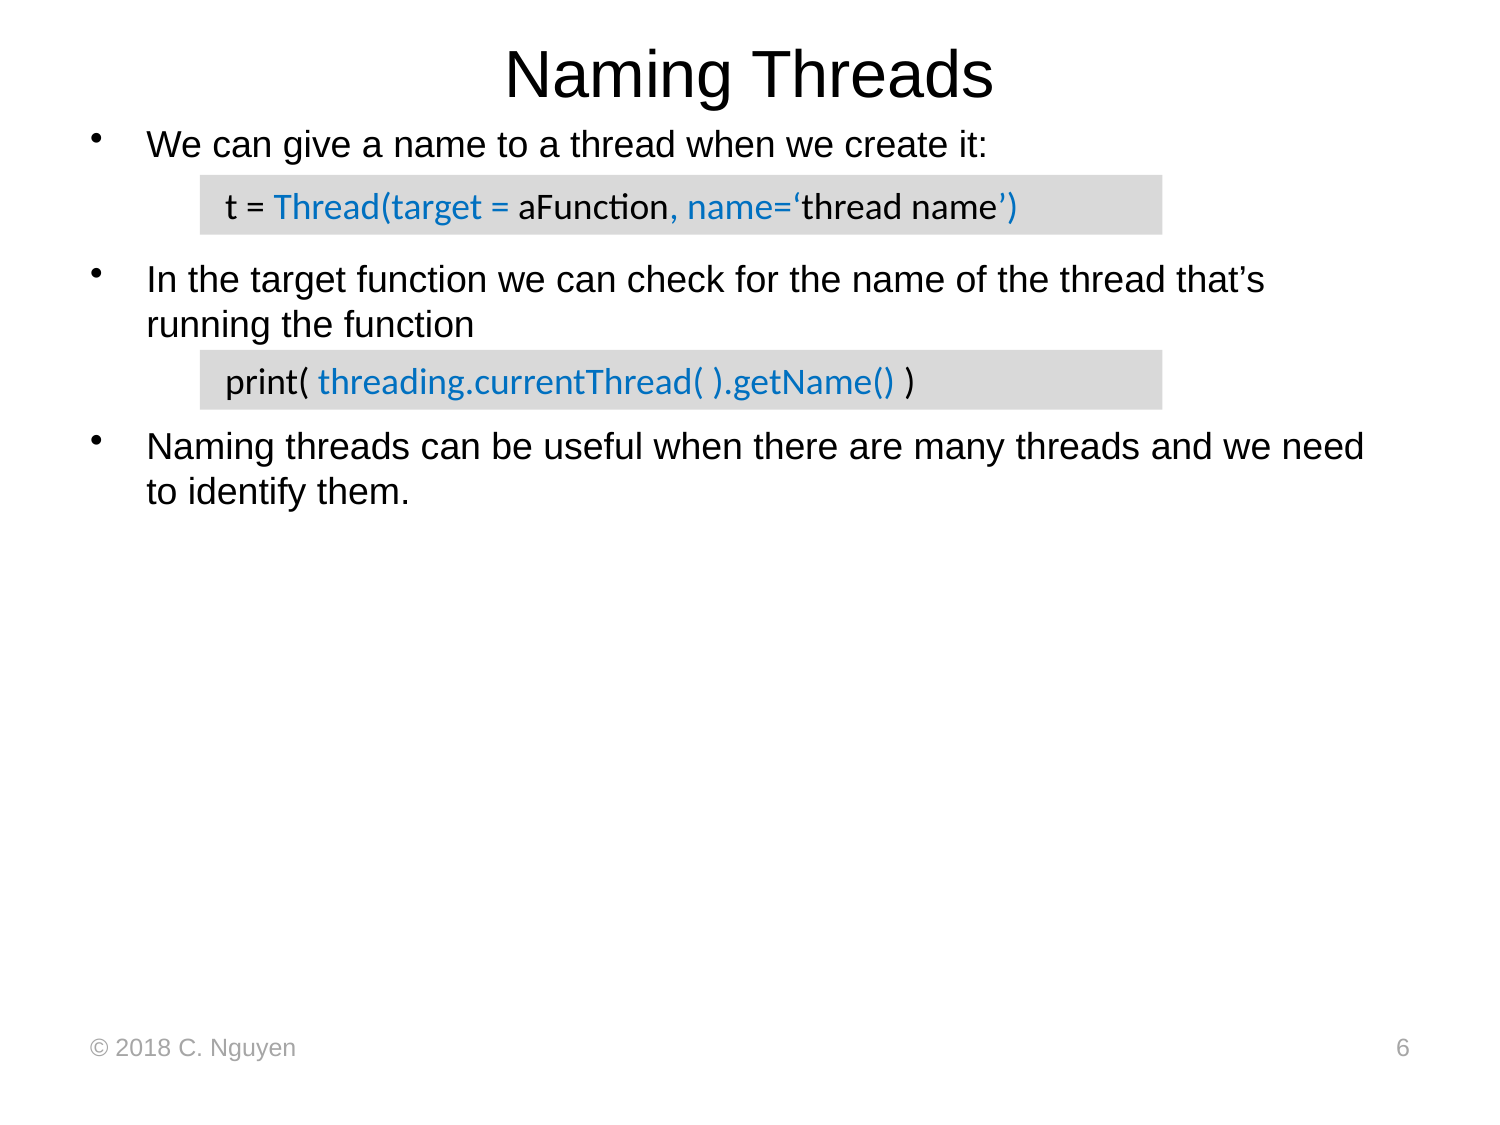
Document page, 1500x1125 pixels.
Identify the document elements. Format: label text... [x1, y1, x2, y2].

slide_number © 2018 C. Nguyen [74, 1024, 426, 1103]
title Naming Threads [74, 12, 1426, 131]
list We can give a name to a thread when we create it: In the target function we can check for the name of the thread that’s running the function Naming threads can be useful when there are many threads and we need to identify them. [74, 112, 1401, 1051]
text_box print( threading.currentThread( ).getName() ) [199, 349, 1163, 410]
slide_number 6 [1074, 1024, 1426, 1103]
text_box t = Thread(target = aFunction, name=‘thread name’) [199, 174, 1163, 235]
